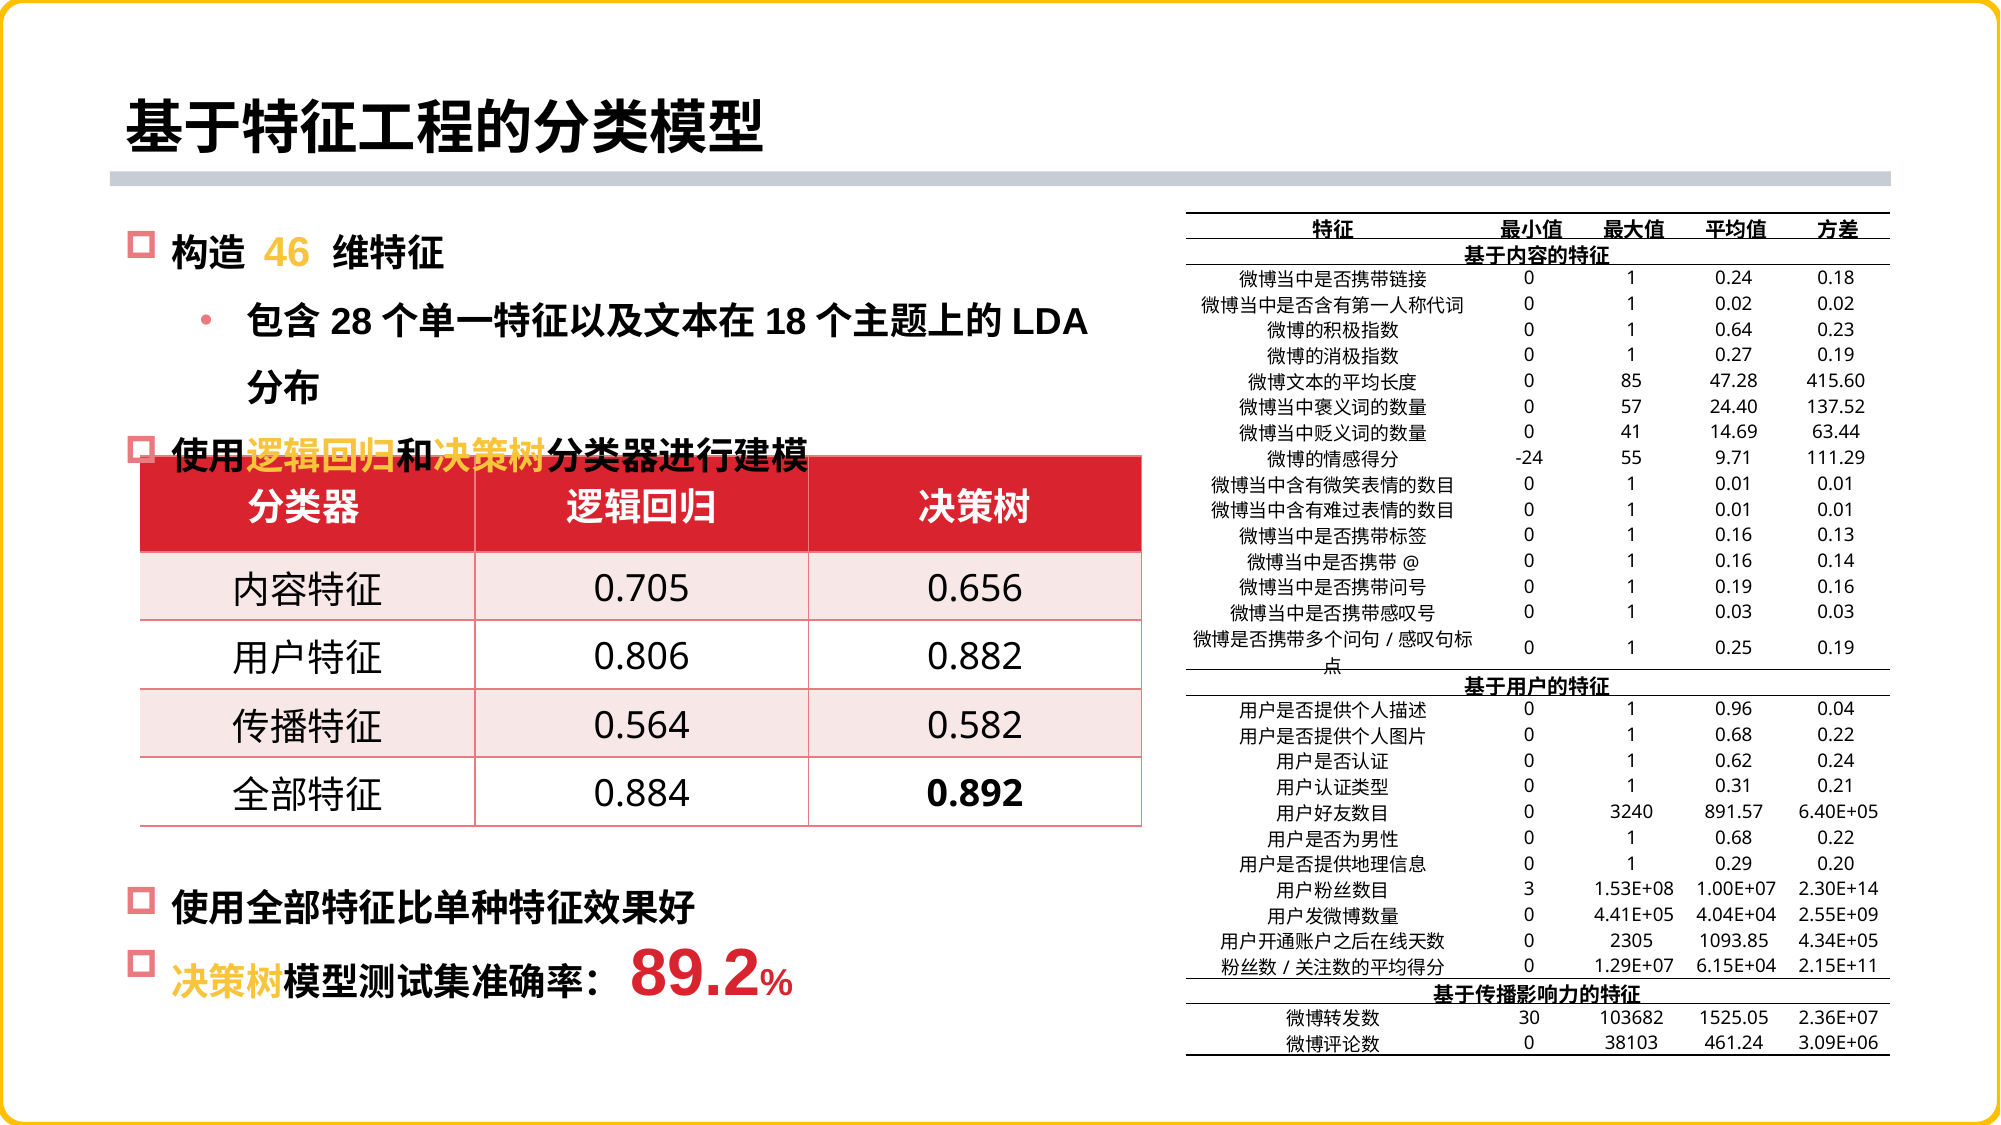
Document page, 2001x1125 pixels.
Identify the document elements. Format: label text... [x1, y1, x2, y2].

table_cell 0 [1481, 290, 1583, 316]
table_cell 用户特征 [140, 621, 474, 688]
table_cell 0 [1481, 798, 1583, 824]
table_cell 0.14 [1787, 547, 1890, 572]
table_cell 0.806 [476, 621, 808, 688]
table_cell 传播特征 [140, 690, 474, 756]
table_cell 55 [1583, 444, 1685, 470]
table_header 平均值 [1685, 214, 1787, 238]
table_cell 0.24 [1787, 747, 1890, 772]
table_cell 1 [1583, 316, 1685, 341]
table_cell 全部特征 [140, 758, 474, 825]
table_cell 0.62 [1685, 747, 1787, 772]
table_cell 用户发微博数量 [1186, 901, 1481, 926]
table_cell 微博当中贬义词的数量 [1186, 418, 1481, 444]
table_cell 0.16 [1787, 572, 1890, 598]
table_cell 1 [1583, 521, 1685, 547]
table_cell 103682 [1583, 1004, 1685, 1029]
table_cell 0 [1481, 696, 1583, 721]
table_cell 1 [1583, 470, 1685, 495]
table_cell 57 [1583, 393, 1685, 418]
table_cell 2305 [1583, 926, 1685, 952]
table_cell 0 [1481, 418, 1583, 444]
table_cell 0 [1481, 393, 1583, 418]
table_cell 0.03 [1685, 598, 1787, 624]
table_cell 1093.85 [1685, 926, 1787, 952]
table_cell 1525.05 [1685, 1004, 1787, 1029]
table_cell 3 [1481, 875, 1583, 901]
table_cell 微博当中含有难过表情的数目 [1186, 495, 1481, 521]
table_cell 0 [1481, 624, 1583, 669]
table_cell 微博转发数 [1186, 1004, 1481, 1029]
table_cell 0.96 [1685, 696, 1787, 721]
table_cell 内容特征 [140, 553, 474, 619]
text_box 构造 46 维特征 包含28个单一特征以及文本在18个主题上的LDA分布 使用逻辑回归和决策树分类器进行建模 [109, 191, 1142, 485]
table_cell 41 [1583, 418, 1685, 444]
table_cell 0.564 [476, 690, 808, 756]
table_cell 0 [1481, 926, 1583, 952]
table_cell 461.24 [1685, 1029, 1787, 1054]
table_cell 1 [1583, 572, 1685, 598]
table_cell 1 [1583, 547, 1685, 572]
table_cell 0.13 [1787, 521, 1890, 547]
table_header 决策树 [809, 485, 1141, 551]
table_cell 1 [1583, 598, 1685, 624]
table_cell 891.57 [1685, 798, 1787, 824]
table_cell 0 [1481, 772, 1583, 798]
table_cell 0 [1481, 316, 1583, 341]
table_cell 微博当中是否携带标签 [1186, 521, 1481, 547]
table_cell -24 [1481, 444, 1583, 470]
table_header 分类器 [140, 485, 474, 551]
table_cell 0.02 [1787, 290, 1890, 316]
table_cell 2.15E+11 [1787, 952, 1890, 978]
table_cell 0.22 [1787, 721, 1890, 747]
table_cell 0.03 [1787, 598, 1890, 624]
table_cell 0.19 [1787, 624, 1890, 669]
table_cell 微博是否携带多个问句/感叹句标点 [1186, 624, 1481, 669]
table_cell 0.23 [1787, 316, 1890, 341]
table_cell 微博当中是否携带@ [1186, 547, 1481, 572]
table_cell 0 [1481, 367, 1583, 393]
table_cell 0.656 [809, 553, 1141, 619]
table_cell 微博当中是否携带问号 [1186, 572, 1481, 598]
table_cell 1 [1583, 721, 1685, 747]
table_cell 1 [1583, 341, 1685, 367]
table_cell 0.18 [1787, 265, 1890, 290]
title 基于特征工程的分类模型 [109, 0, 1890, 169]
table_cell 0.582 [809, 690, 1141, 756]
table_cell 0 [1481, 1029, 1583, 1054]
table_cell 0.68 [1685, 721, 1787, 747]
table_cell 1.00E+07 [1685, 875, 1787, 901]
table_cell 微博当中是否携带链接 [1186, 265, 1481, 290]
table_cell 微博的积极指数 [1186, 316, 1481, 341]
table_cell 0.705 [476, 553, 808, 619]
table_cell 0.02 [1685, 290, 1787, 316]
table_cell 0 [1481, 849, 1583, 875]
table_cell 用户开通账户之后在线天数 [1186, 926, 1481, 952]
table_cell 微博当中是否含有第一人称代词 [1186, 290, 1481, 316]
table_cell 1 [1583, 696, 1685, 721]
table_cell 0.882 [809, 621, 1141, 688]
table_cell 1.29E+07 [1583, 952, 1685, 978]
table_cell 0 [1481, 521, 1583, 547]
table_cell 用户好友数目 [1186, 798, 1481, 824]
table_header 特征 [1186, 214, 1481, 238]
table_cell 0.04 [1787, 696, 1890, 721]
table_cell 0.27 [1685, 341, 1787, 367]
table_cell 0 [1481, 901, 1583, 926]
table_cell 0 [1481, 470, 1583, 495]
table_cell 1 [1583, 290, 1685, 316]
table_cell 0.01 [1787, 470, 1890, 495]
table_cell 0 [1481, 495, 1583, 521]
table_cell 0 [1481, 747, 1583, 772]
table_cell 0 [1481, 721, 1583, 747]
table_cell 微博评论数 [1186, 1029, 1481, 1054]
table_cell 1.53E+08 [1583, 875, 1685, 901]
table_cell 0.20 [1787, 849, 1890, 875]
table_cell 0.64 [1685, 316, 1787, 341]
table_cell 63.44 [1787, 418, 1890, 444]
table_cell 0.892 [809, 758, 1141, 825]
table_cell 用户粉丝数目 [1186, 875, 1481, 901]
table_cell 1 [1583, 747, 1685, 772]
text_box 使用全部特征比单种特征效果好 决策树模型测试集准确率：89.2% [109, 876, 1142, 1016]
table_cell 0 [1481, 824, 1583, 849]
table_cell 3240 [1583, 798, 1685, 824]
table_cell 微博的消极指数 [1186, 341, 1481, 367]
table_cell 用户是否为男性 [1186, 824, 1481, 849]
table_cell 0 [1481, 341, 1583, 367]
table_cell 0 [1481, 952, 1583, 978]
table_header 最大值 [1583, 214, 1685, 238]
table_cell 38103 [1583, 1029, 1685, 1054]
table_cell 4.41E+05 [1583, 901, 1685, 926]
table_cell 14.69 [1685, 418, 1787, 444]
table_cell 0.21 [1787, 772, 1890, 798]
table_cell 6.15E+04 [1685, 952, 1787, 978]
table_cell 0 [1481, 572, 1583, 598]
table_cell 4.34E+05 [1787, 926, 1890, 952]
table_cell 用户是否提供个人图片 [1186, 721, 1481, 747]
table_header 逻辑回归 [476, 485, 808, 551]
table_cell 30 [1481, 1004, 1583, 1029]
table_cell 微博文本的平均长度 [1186, 367, 1481, 393]
table_cell 用户是否提供地理信息 [1186, 849, 1481, 875]
table_cell 0 [1481, 547, 1583, 572]
table_cell 85 [1583, 367, 1685, 393]
table_cell 1 [1583, 495, 1685, 521]
table_cell 1 [1583, 772, 1685, 798]
table_cell 粉丝数/关注数的平均得分 [1186, 952, 1481, 978]
table_cell 微博当中是否携带感叹号 [1186, 598, 1481, 624]
table_cell 微博的情感得分 [1186, 444, 1481, 470]
table_cell 0.31 [1685, 772, 1787, 798]
table_cell 0.01 [1685, 495, 1787, 521]
table_cell 0 [1481, 598, 1583, 624]
table_cell 3.09E+06 [1787, 1029, 1890, 1054]
table_cell 4.04E+04 [1685, 901, 1787, 926]
table_cell 0.25 [1685, 624, 1787, 669]
table_cell 基于内容的特征 [1186, 239, 1890, 264]
table_cell 0.16 [1685, 521, 1787, 547]
table_cell 微博当中含有微笑表情的数目 [1186, 470, 1481, 495]
table_cell 24.40 [1685, 393, 1787, 418]
table_cell 0.16 [1685, 547, 1787, 572]
table_cell 1 [1583, 624, 1685, 669]
table_cell 用户认证类型 [1186, 772, 1481, 798]
table_cell 基于传播影响力的特征 [1186, 979, 1890, 1003]
table_cell 2.55E+09 [1787, 901, 1890, 926]
table_cell 2.30E+14 [1787, 875, 1890, 901]
table_cell 0.19 [1787, 341, 1890, 367]
table_cell 0.29 [1685, 849, 1787, 875]
table_cell 0.19 [1685, 572, 1787, 598]
table_cell 用户是否提供个人描述 [1186, 696, 1481, 721]
table_header 最小值 [1481, 214, 1583, 238]
table_cell 9.71 [1685, 444, 1787, 470]
table_cell 0 [1481, 265, 1583, 290]
table_cell 微博当中褒义词的数量 [1186, 393, 1481, 418]
table_cell 0.884 [476, 758, 808, 825]
table_cell 6.40E+05 [1787, 798, 1890, 824]
table_cell 0.01 [1787, 495, 1890, 521]
table_cell 0.22 [1787, 824, 1890, 849]
table_cell 用户是否认证 [1186, 747, 1481, 772]
table_cell 1 [1583, 824, 1685, 849]
table_cell 137.52 [1787, 393, 1890, 418]
table_cell 0.01 [1685, 470, 1787, 495]
table_cell 1 [1583, 849, 1685, 875]
table_cell 111.29 [1787, 444, 1890, 470]
table_cell 2.36E+07 [1787, 1004, 1890, 1029]
table_cell 0.68 [1685, 824, 1787, 849]
table_cell 基于用户的特征 [1186, 670, 1890, 695]
table_cell 0.24 [1685, 265, 1787, 290]
table_cell 415.60 [1787, 367, 1890, 393]
table_cell 1 [1583, 265, 1685, 290]
table_header 方差 [1787, 214, 1890, 238]
table_cell 47.28 [1685, 367, 1787, 393]
